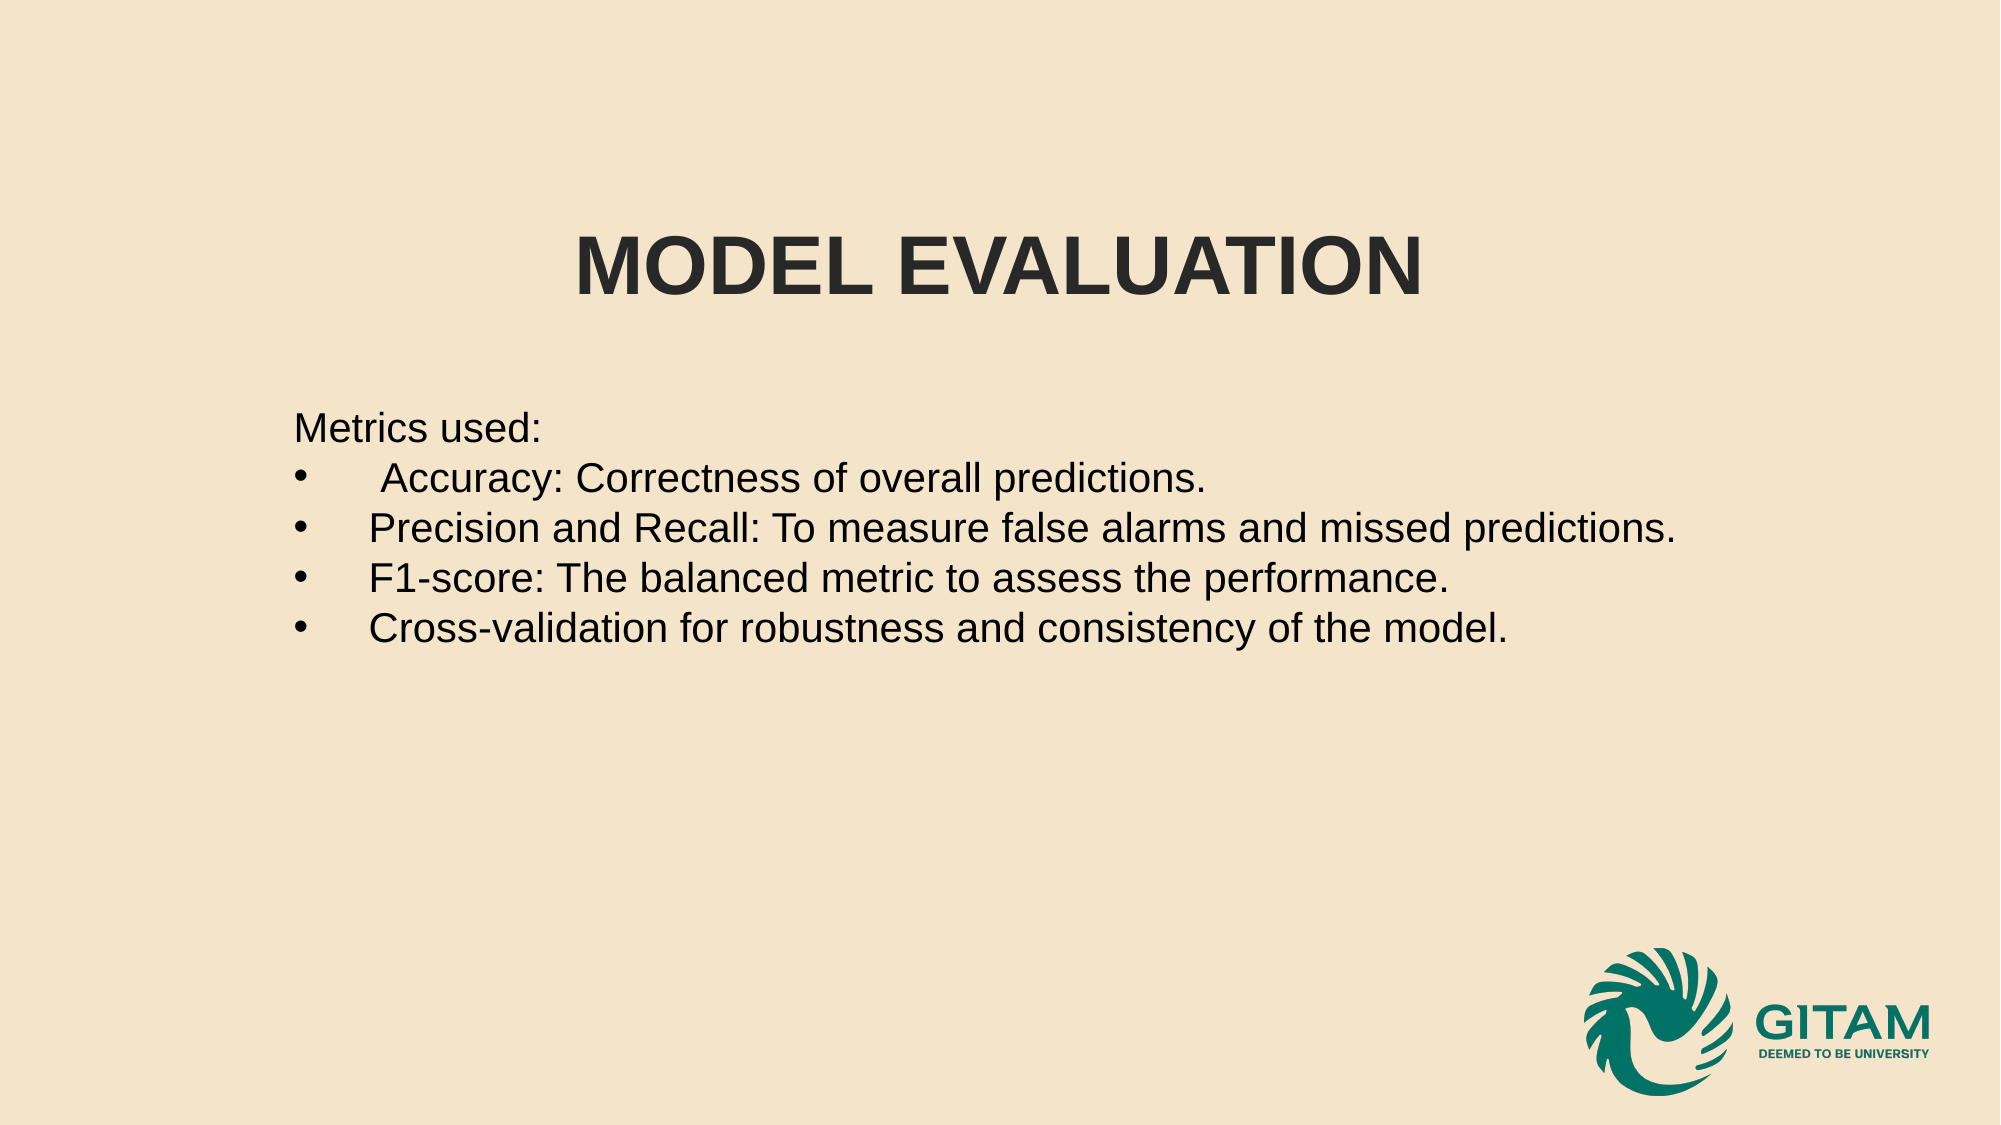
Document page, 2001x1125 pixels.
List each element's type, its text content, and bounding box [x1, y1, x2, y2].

picture [1584, 947, 1929, 1096]
text_box MODEL EVALUATION [65, 204, 1935, 319]
text_box Metrics used: Accuracy: Correctness of overall predictions. Precision and Recall: To measure false alarms and missed predictions. F1-score: The balanced metric to assess the performance. Cross-validation for robustness and consistency of the model. [279, 393, 1721, 659]
